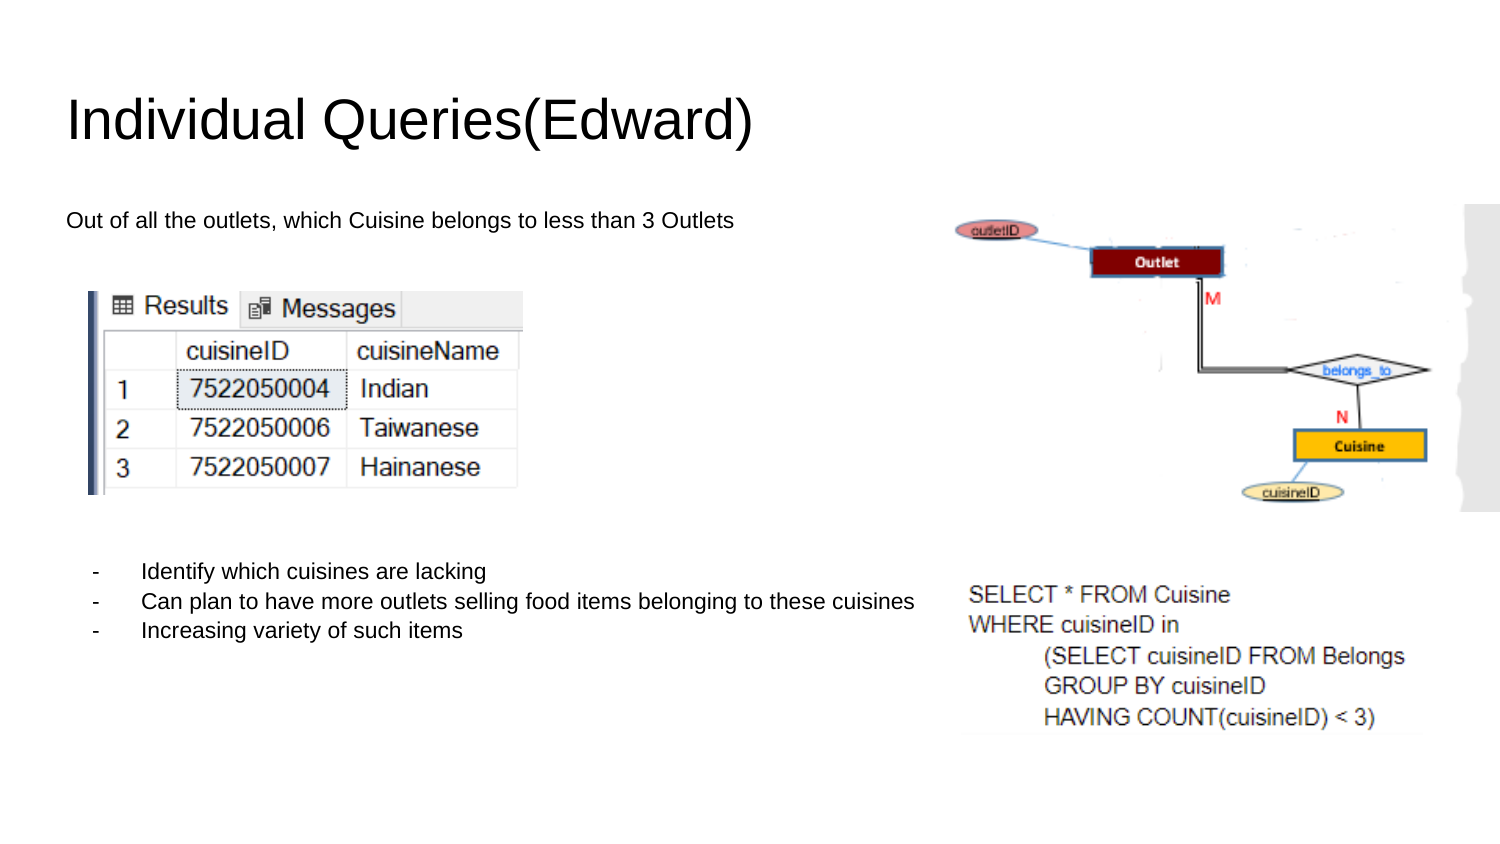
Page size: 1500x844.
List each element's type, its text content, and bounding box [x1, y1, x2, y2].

picture [961, 581, 1423, 735]
picture [952, 204, 1500, 512]
picture [88, 291, 524, 495]
list Out of all the outlets, which Cuisine belongs to less than 3 Outlets Identify which cuisines are lacking Can plan to have more outlets selling food items belonging to these cuisines Increasing variety of such items [51, 189, 1449, 750]
title Individual Queries(Edward) [51, 72, 1449, 167]
